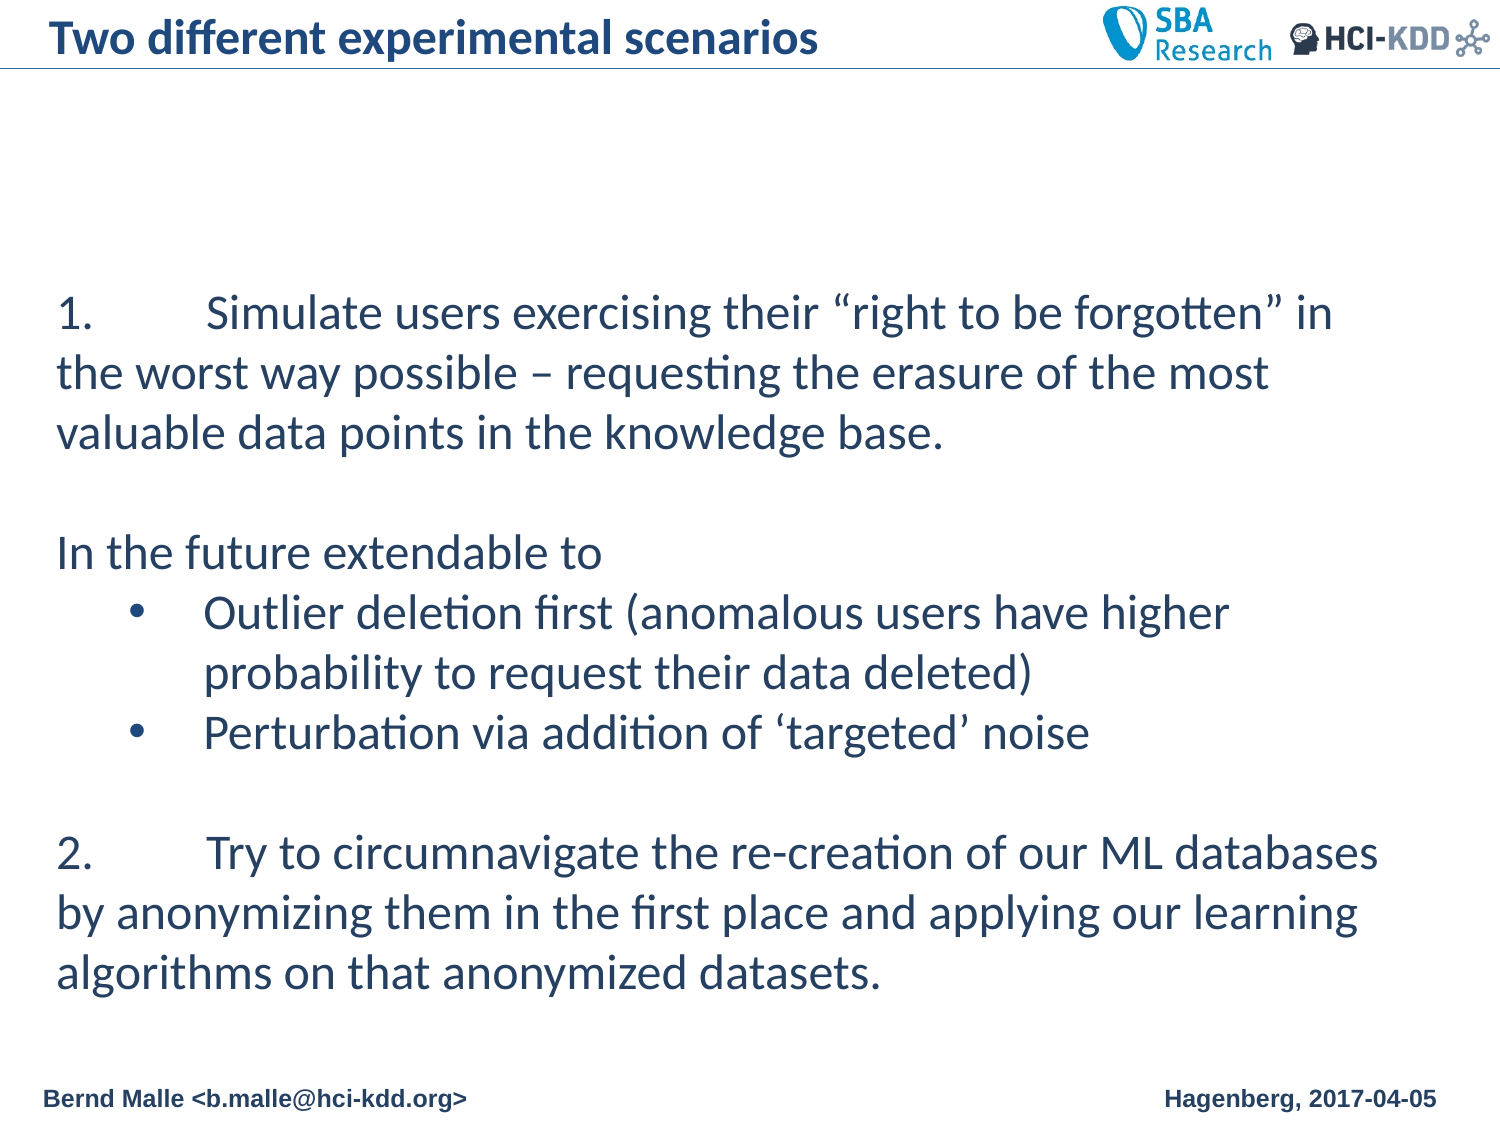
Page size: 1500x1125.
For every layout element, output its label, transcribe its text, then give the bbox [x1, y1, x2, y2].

picture [1103, 5, 1271, 61]
text_box 1. Simulate users exercising their “right to be forgotten” in the worst way possible – requesting the erasure of the most valuable data points in the knowledge base. In the future extendable to Outlier deletion first (anomalous users have higher probability to request their data deleted) Perturbation via addition of ‘targeted’ noise 2. Try to circumnavigate the re-creation of our ML databases by anonymizing them in the first place and applying our learning algorithms on that anonymized datasets. [41, 272, 1426, 1027]
picture [1103, 24, 1126, 61]
title Two different experimental scenarios [40, 0, 1042, 71]
picture [1290, 19, 1490, 57]
